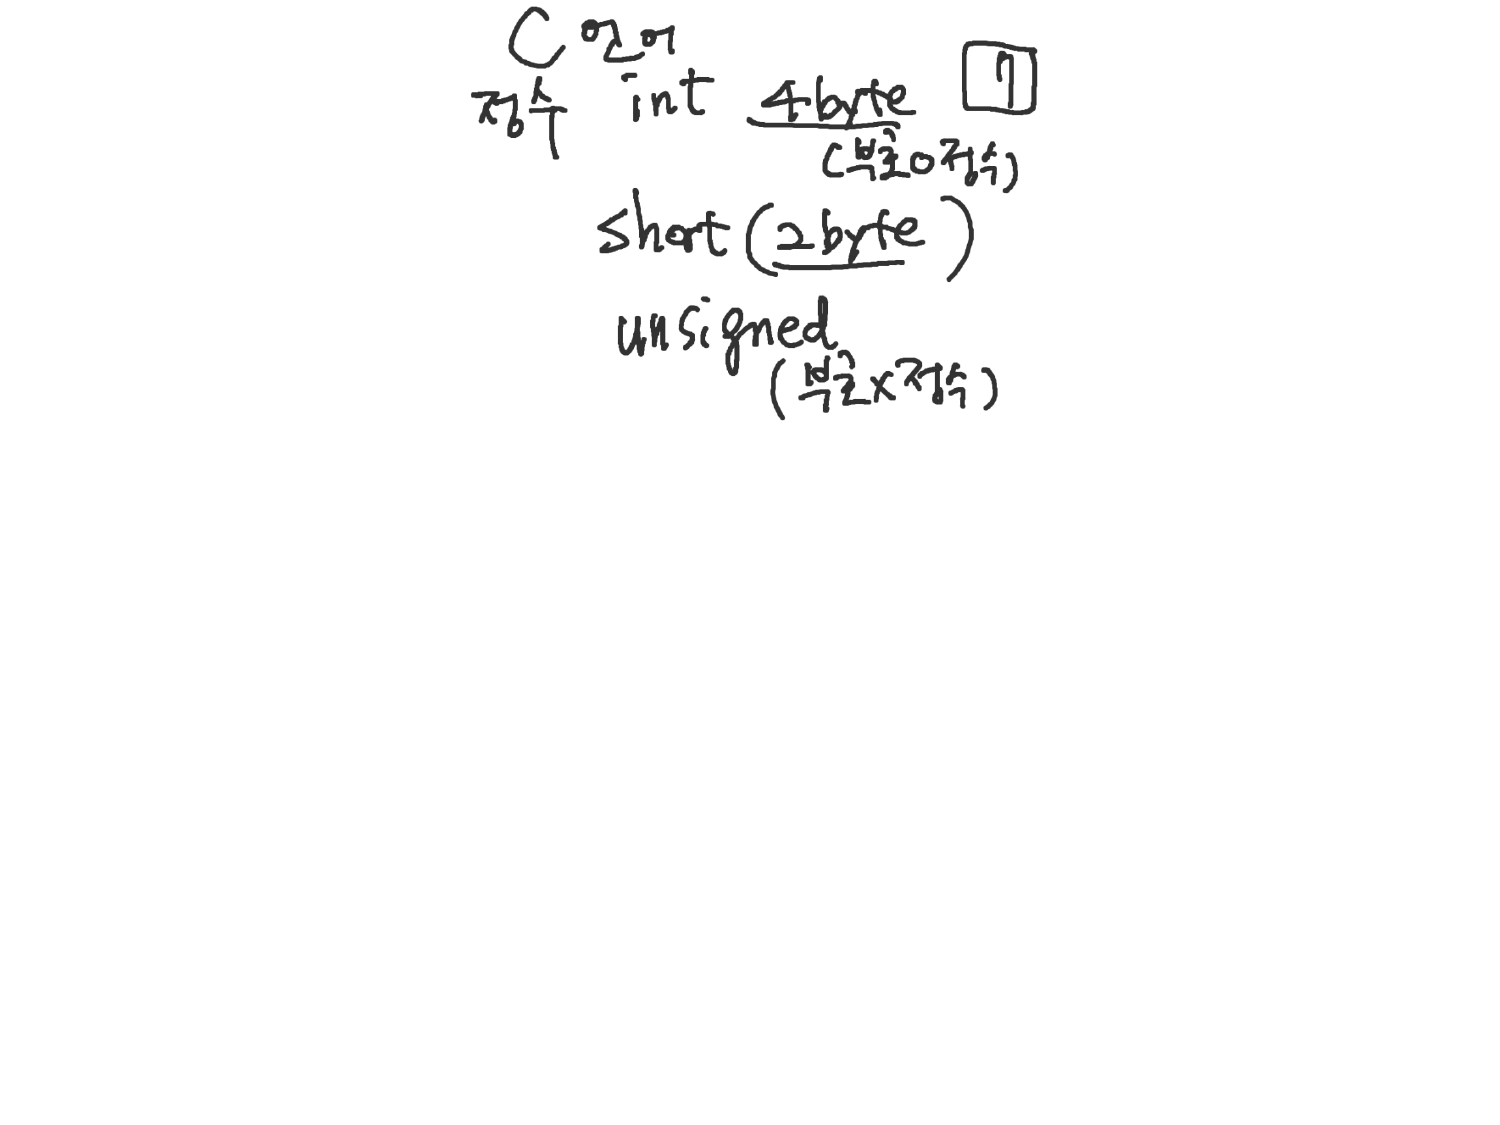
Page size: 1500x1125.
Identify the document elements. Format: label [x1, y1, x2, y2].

picture [421, 0, 1078, 1125]
